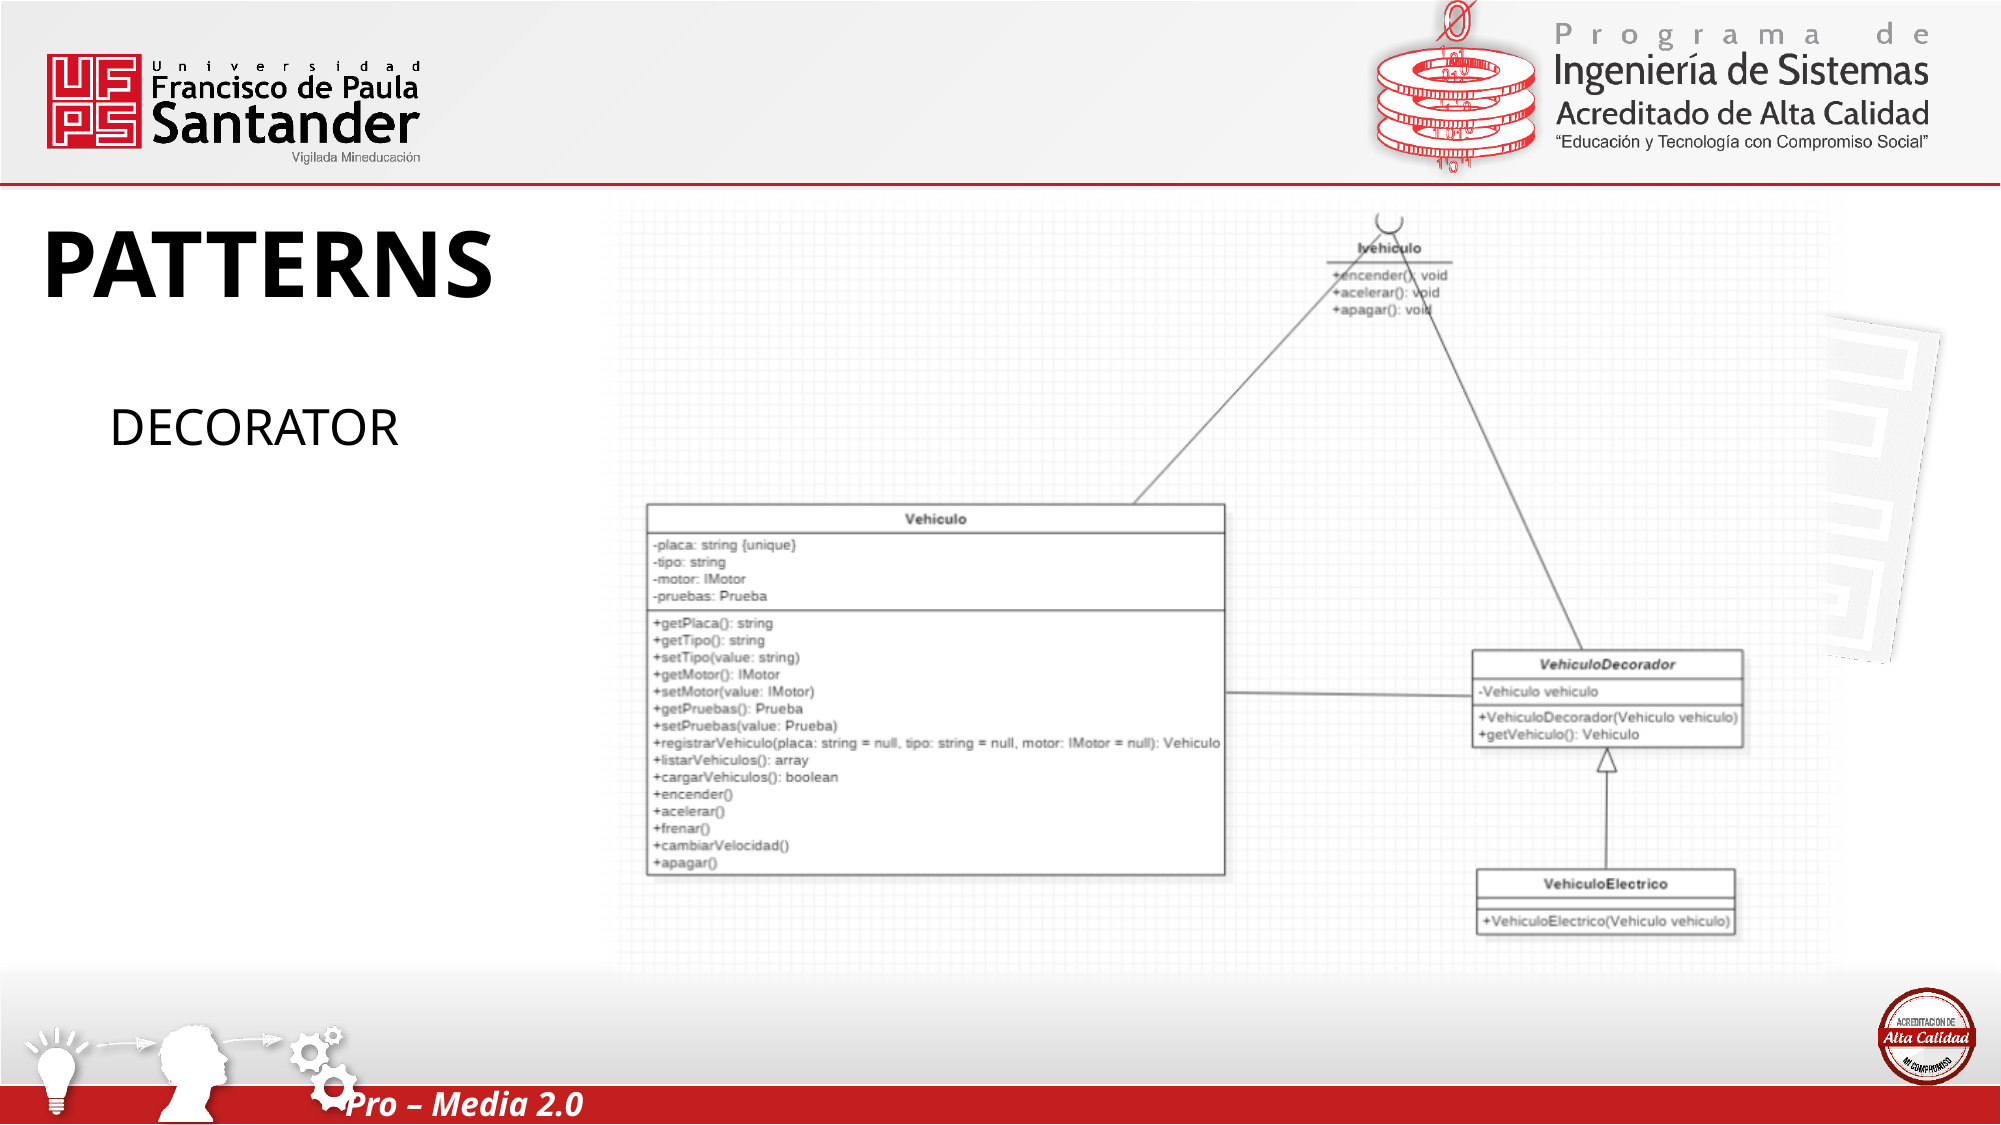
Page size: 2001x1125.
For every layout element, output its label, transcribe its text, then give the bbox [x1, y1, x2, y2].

title PATTERNS [25, 210, 600, 369]
list DECORATOR [30, 394, 1258, 1084]
picture [600, 189, 1847, 993]
picture [27, 44, 432, 175]
picture [1365, 0, 1928, 183]
picture [1870, 981, 1983, 1094]
